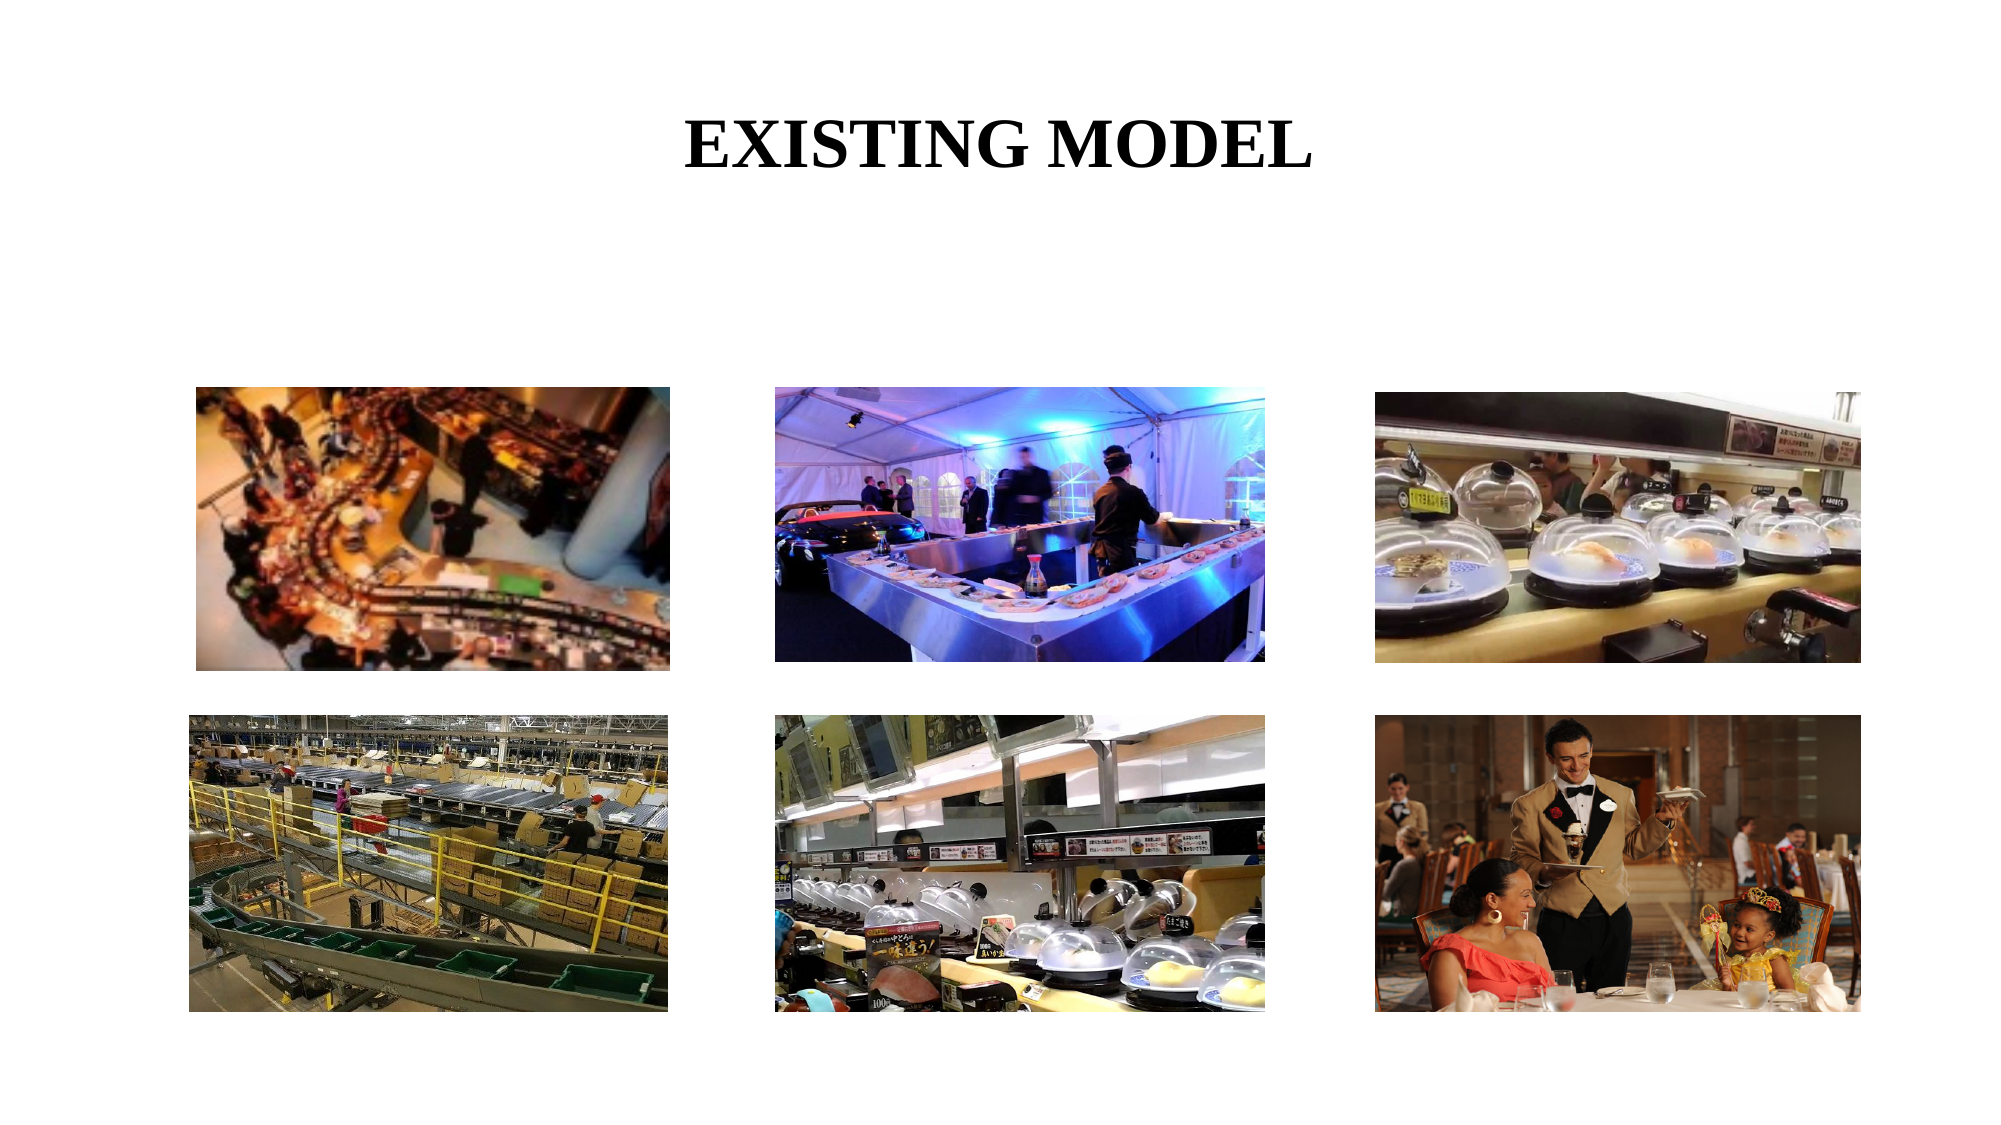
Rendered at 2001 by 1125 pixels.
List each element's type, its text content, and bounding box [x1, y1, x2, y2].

picture [775, 386, 1265, 663]
picture [1375, 715, 1861, 1012]
picture [1375, 392, 1861, 663]
picture [188, 715, 668, 1012]
title EXISTING MODEL [99, 45, 1900, 233]
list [196, 387, 670, 672]
picture [775, 715, 1265, 1012]
